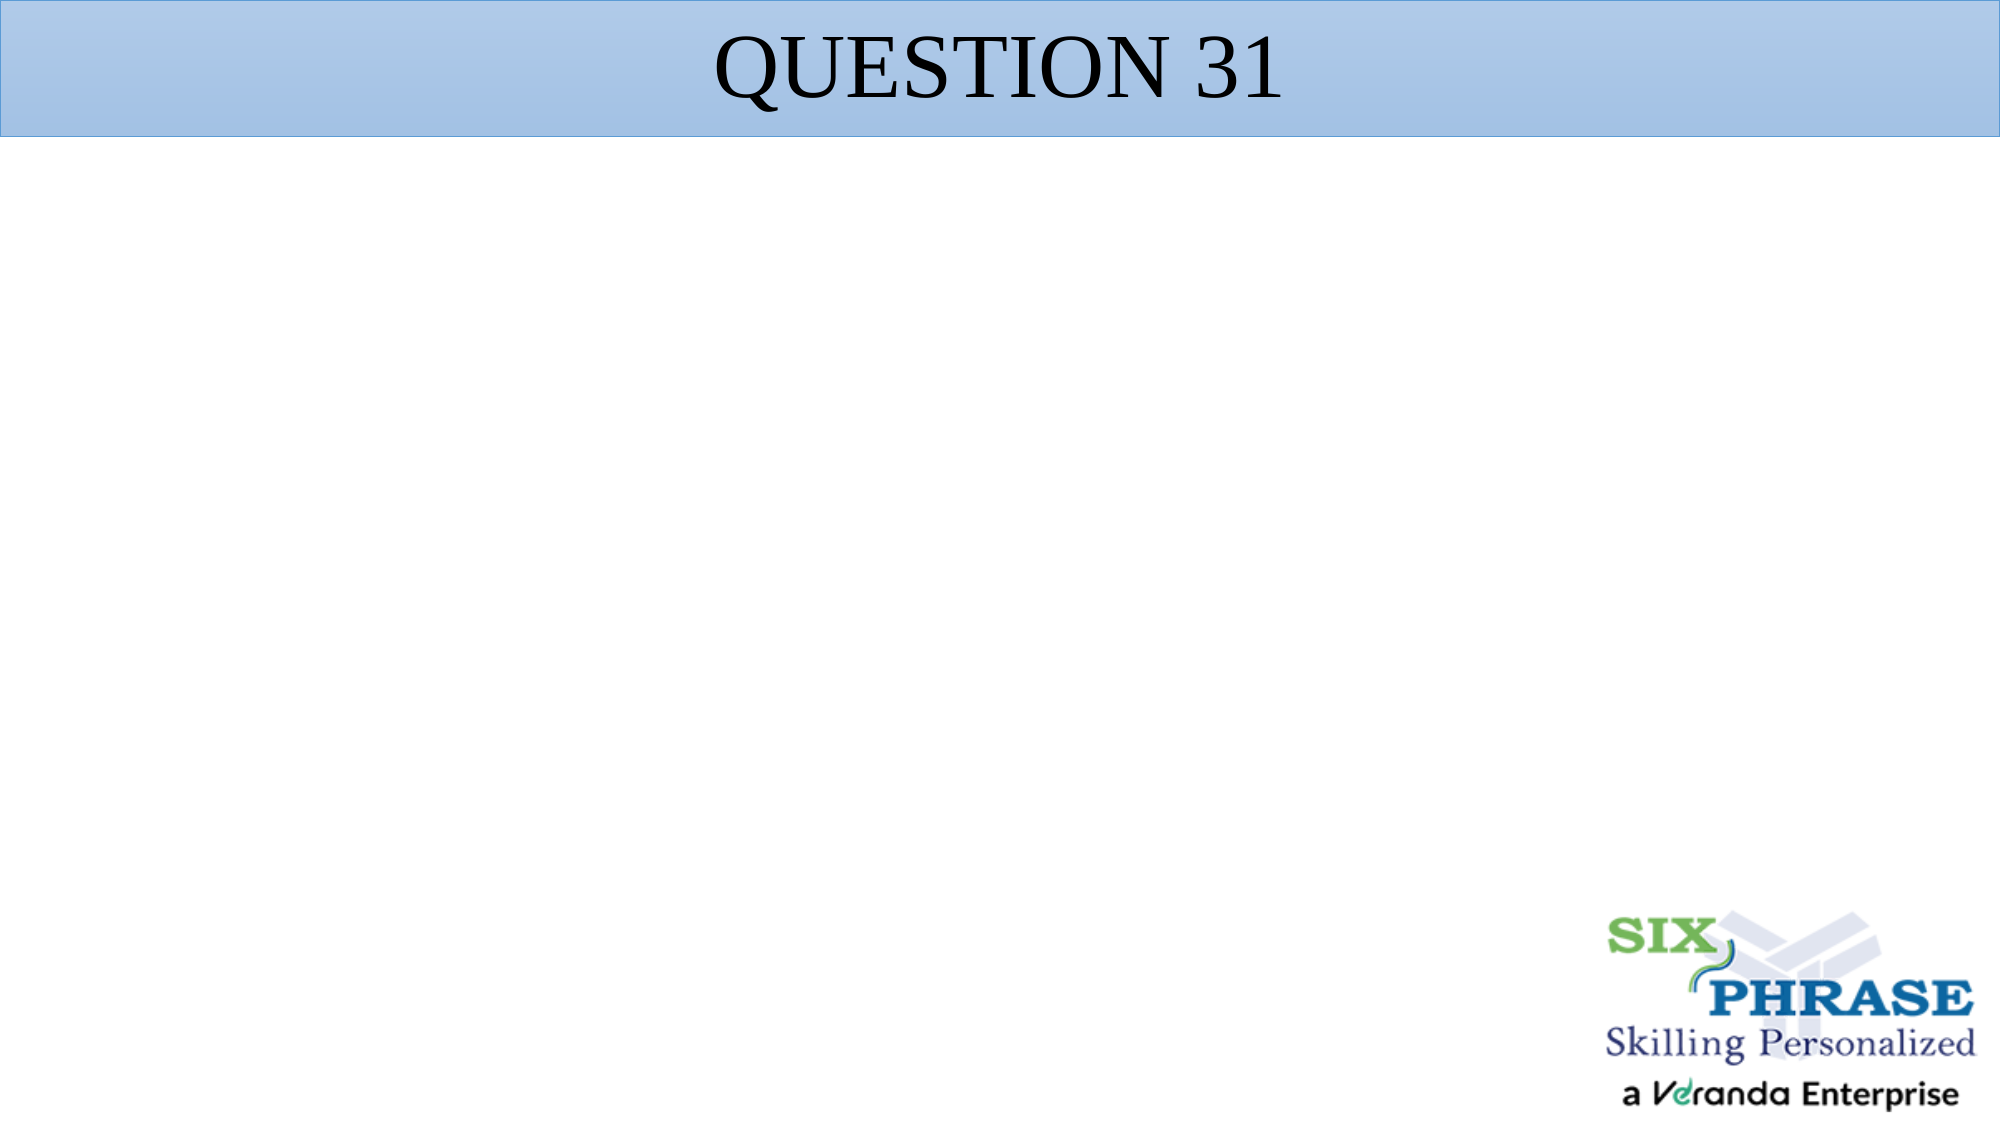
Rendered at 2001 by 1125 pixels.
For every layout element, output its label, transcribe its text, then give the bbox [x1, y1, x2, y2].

title QUESTION 31 [0, 0, 2000, 137]
picture [1585, 894, 2000, 1125]
